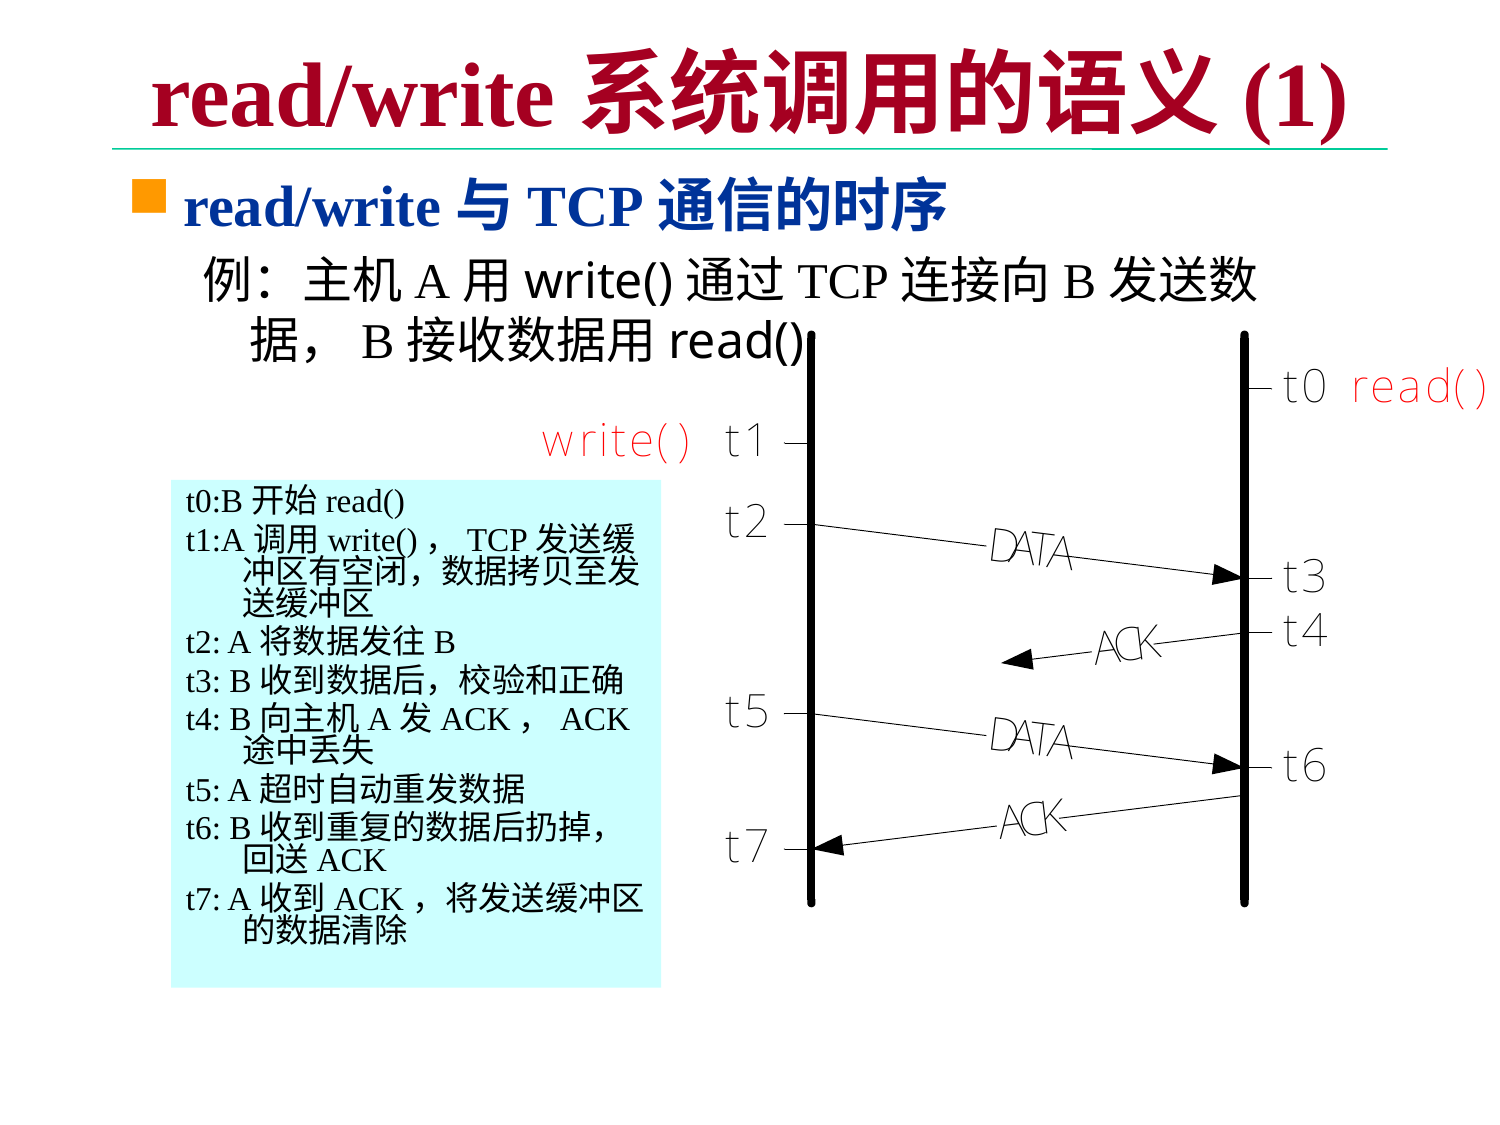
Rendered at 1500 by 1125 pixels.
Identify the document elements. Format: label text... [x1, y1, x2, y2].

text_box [537, 326, 1500, 912]
text_box t0:B开始read() t1:A调用write()，TCP发送缓冲区有空闭，数据拷贝至发送缓冲区 t2: A将数据发往B t3: B收到数据后，校验和正确 t4: B向主机A发ACK，ACK途中丢失 t5: A超时自动重发数据 t6: B收到重复的数据后扔掉，回送ACK t7: A收到ACK，将发送缓冲区的数据清除 [171, 479, 662, 988]
title read/write系统调用的语义(1) [112, 31, 1388, 150]
list read/write与TCP通信的时序 例：主机A用write()通过TCP连接向B发送数据，B接收数据用read() [112, 160, 1317, 409]
